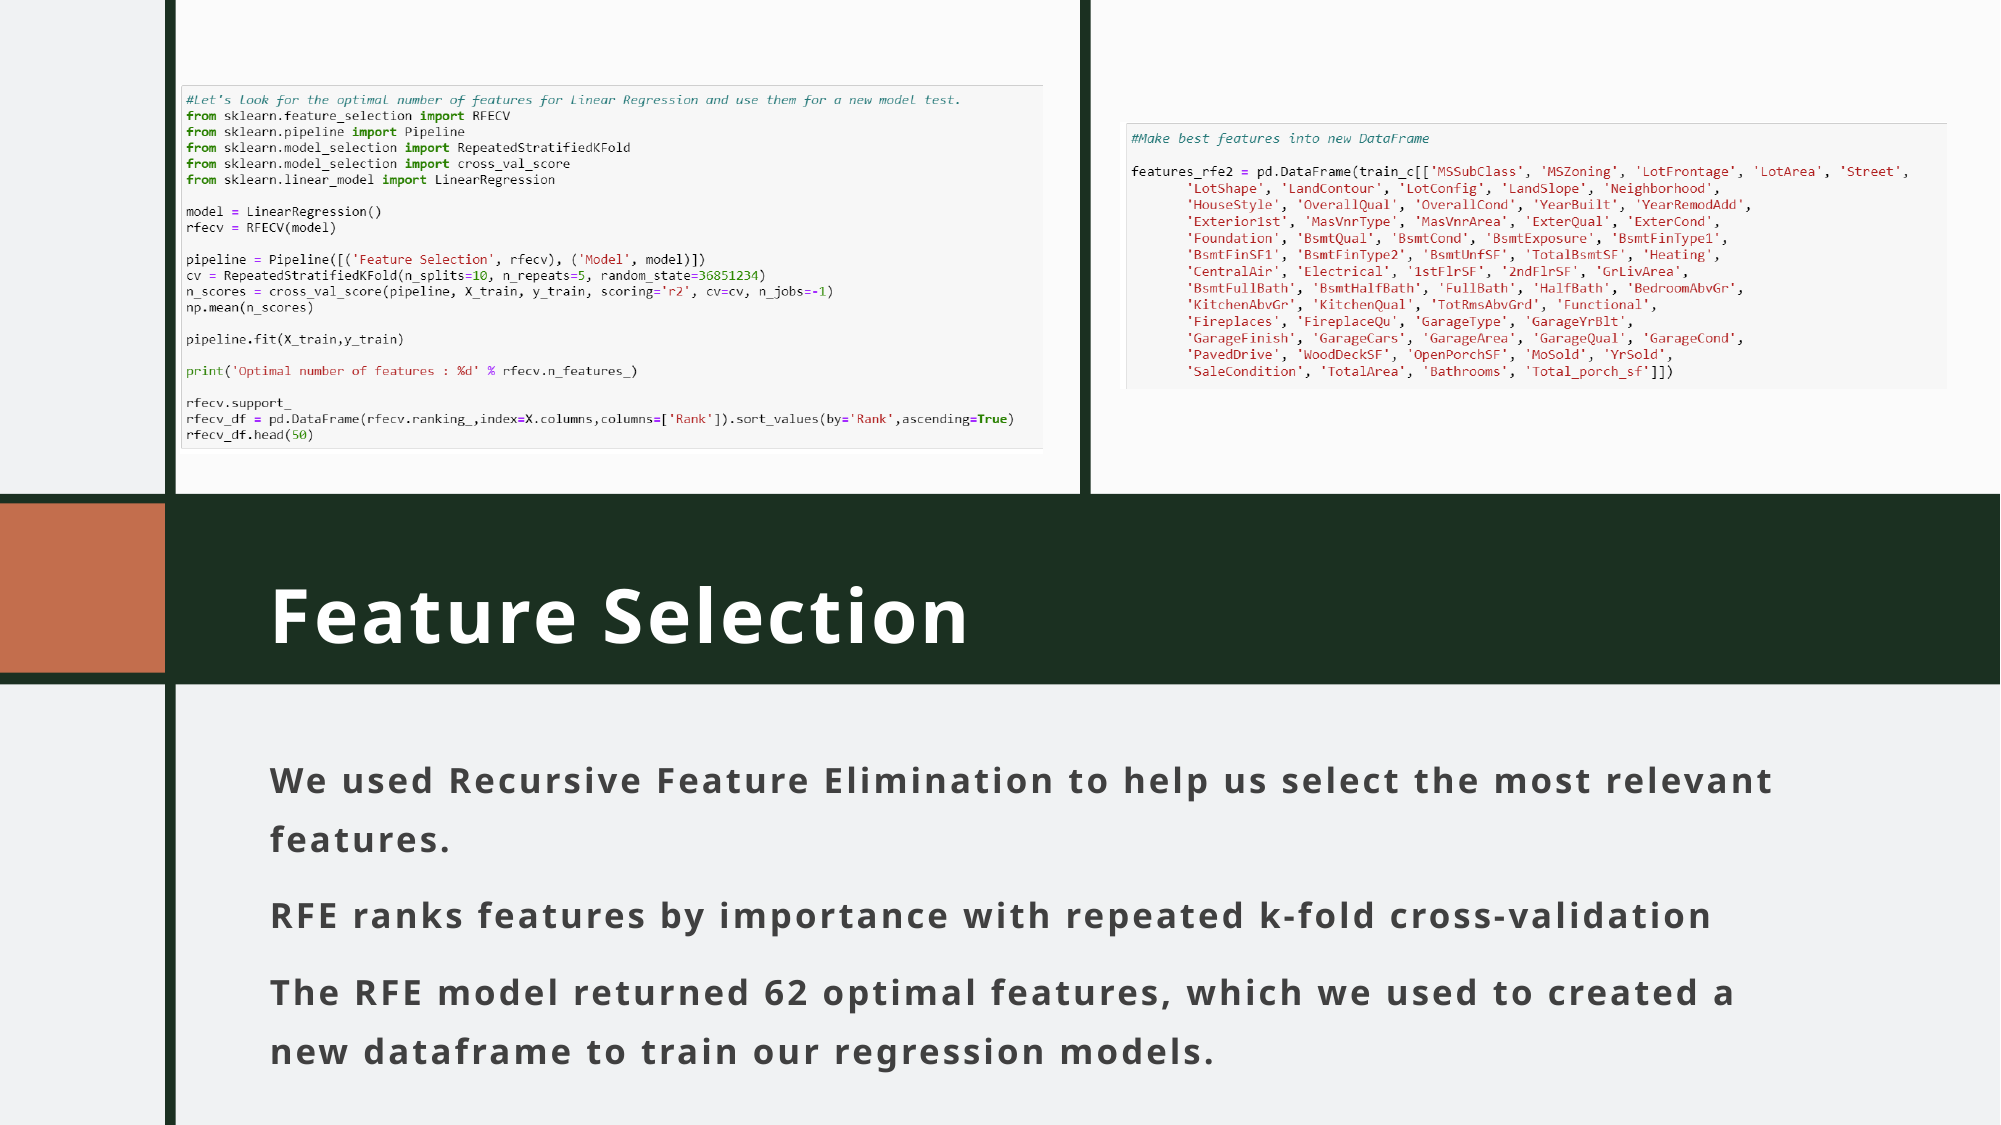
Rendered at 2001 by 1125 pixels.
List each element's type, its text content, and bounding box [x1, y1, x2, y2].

list We used Recursive Feature Elimination to help us select the most relevant features. RFE ranks features by importance with repeated k-fold cross-validation The RFE model returned 62 optimal features, which we used to created a new dataframe to train our regression models. [251, 724, 1813, 1092]
text_box [164, 0, 177, 1125]
text_box [0, 502, 164, 674]
picture [1120, 121, 1948, 390]
text_box [177, 0, 1079, 493]
title Feature Selection [251, 504, 1895, 674]
text_box [1092, 0, 2000, 493]
text_box [0, 0, 164, 493]
text_box [0, 674, 164, 685]
text_box [177, 685, 2000, 1125]
text_box [1079, 0, 1092, 504]
text_box [0, 685, 164, 1125]
text_box [0, 493, 164, 502]
text_box [177, 493, 2000, 685]
picture [180, 85, 1043, 455]
